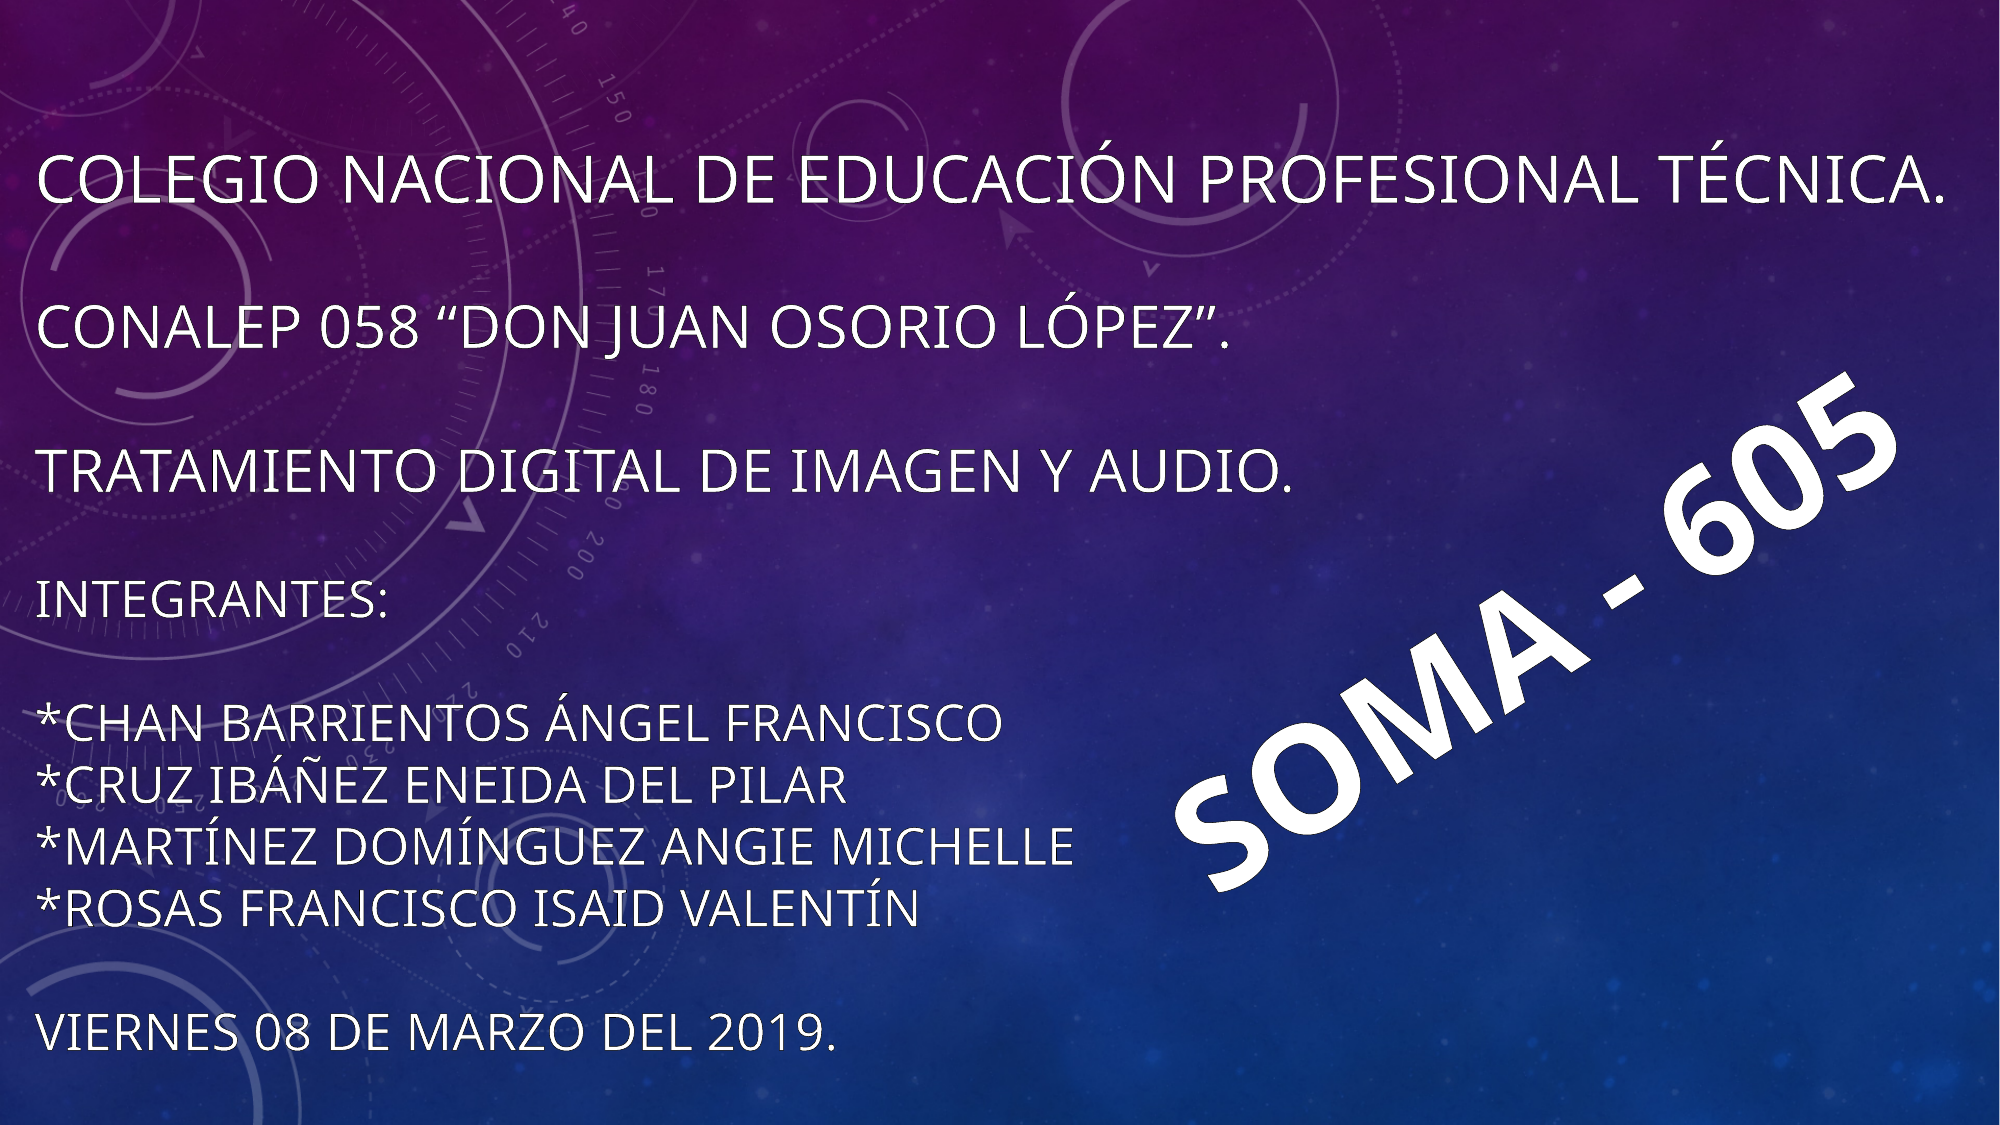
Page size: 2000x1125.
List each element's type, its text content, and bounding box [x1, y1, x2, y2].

picture [0, 0, 2000, 1125]
title Colegio Nacional de Educación Profesional Técnica. CONALEP 058 “Don Juan Osorio López”. Tratamiento digital de imagen y audio. Integrantes: *Chan Barrientos Ángel Francisco *Cruz Ibáñez Eneida del Pilar *Martínez Domínguez Angie Michelle *Rosas Francisco Isaid Valentín Viernes 08 de MARZO del 2019. [19, 113, 2000, 1125]
text_box SOMA - 605 [1117, 311, 1948, 941]
